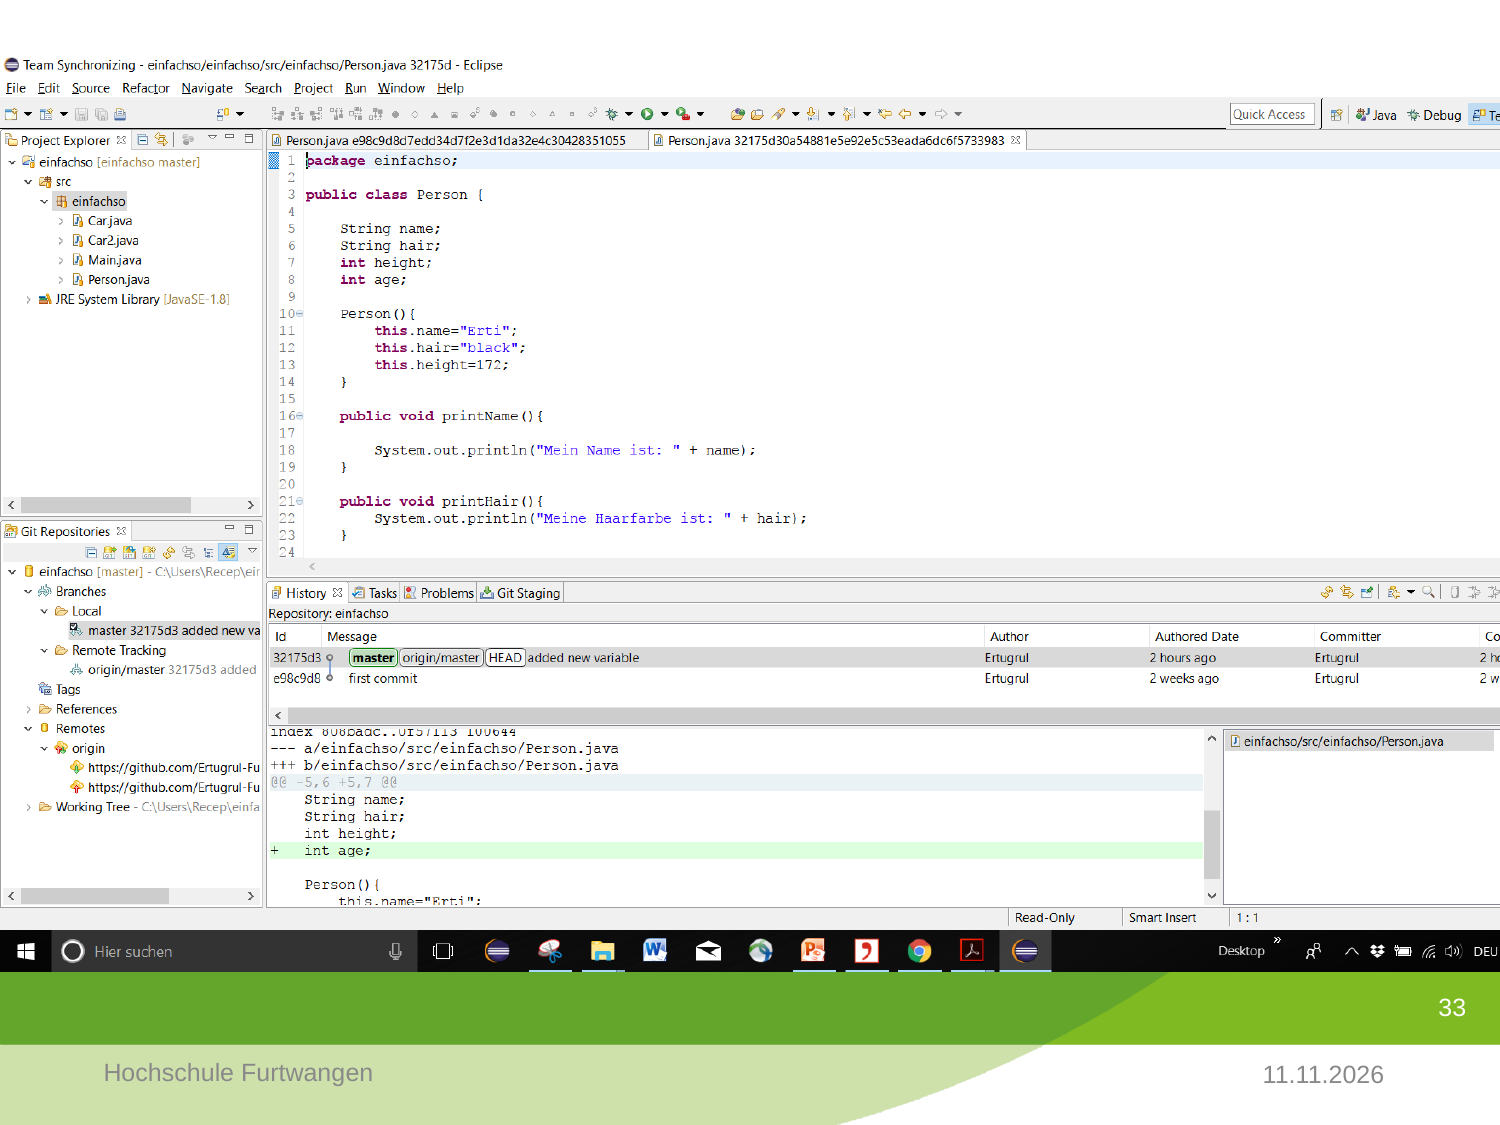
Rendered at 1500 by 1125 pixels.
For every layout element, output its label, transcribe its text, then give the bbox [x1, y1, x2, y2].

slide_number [1234, 1046, 1400, 1107]
slide_number 33 [1423, 987, 1483, 1032]
picture [0, 51, 1500, 1125]
footer Hochschule Furtwangen [88, 1044, 420, 1105]
